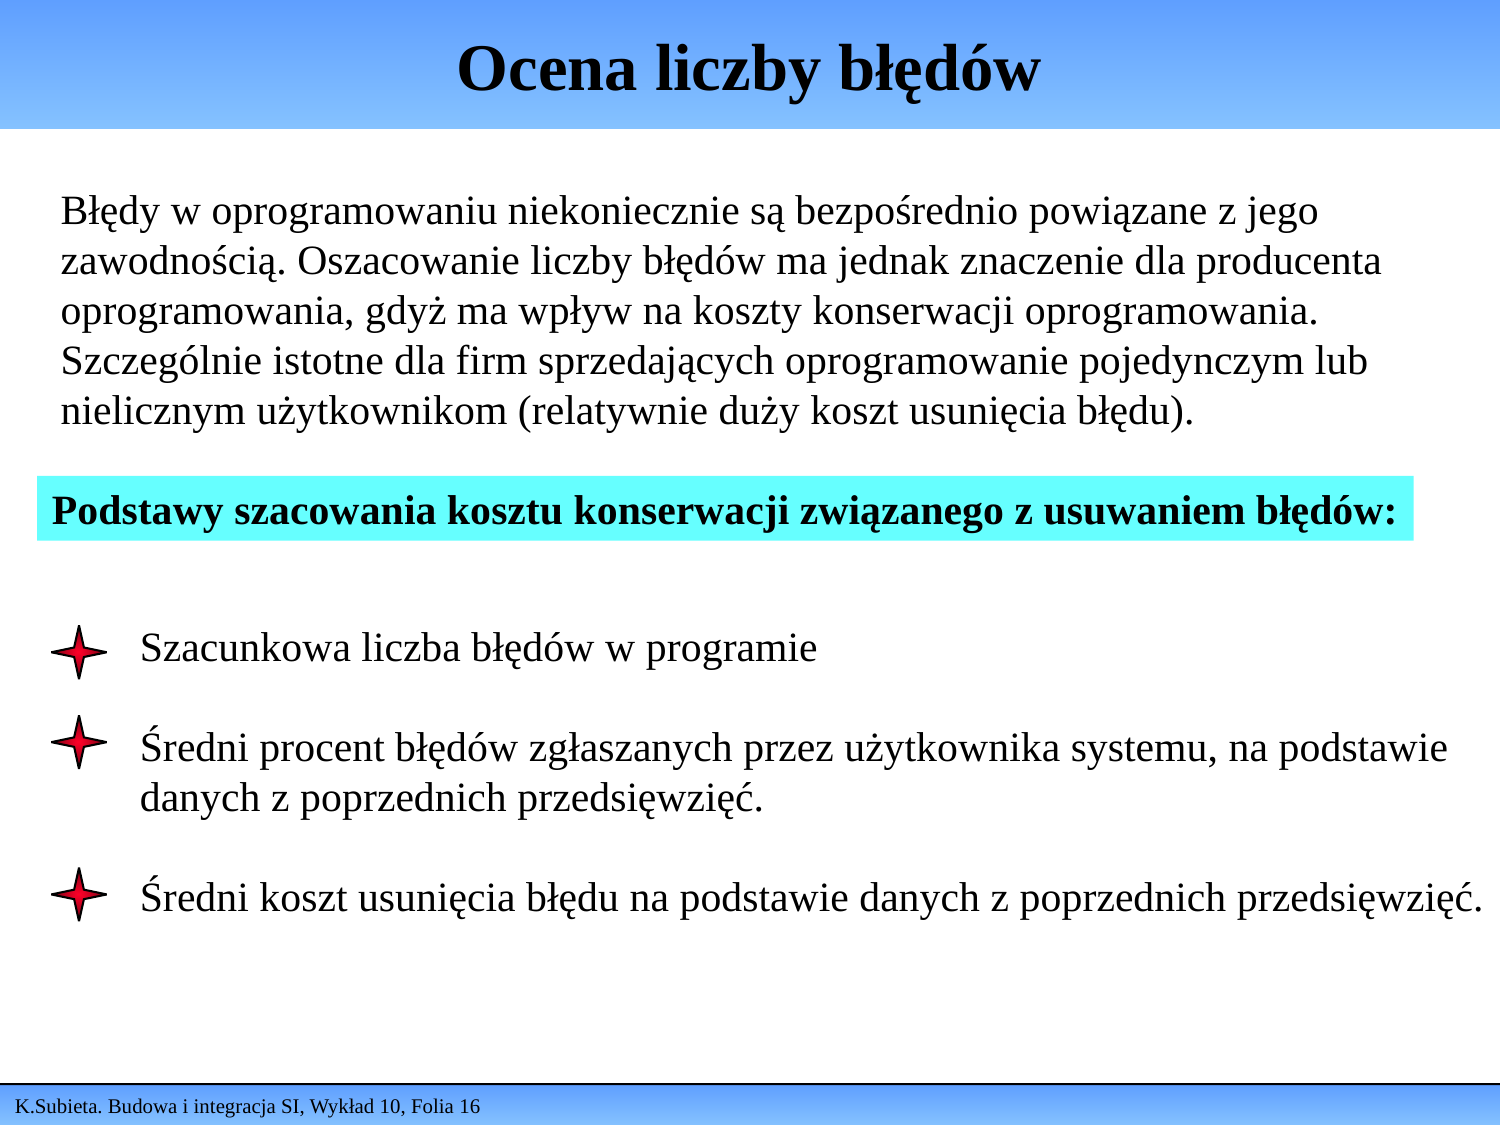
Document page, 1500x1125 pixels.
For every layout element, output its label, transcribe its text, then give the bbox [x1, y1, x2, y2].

title Ocena liczby błędów [0, 0, 1500, 129]
text_box [51, 867, 107, 922]
text_box Błędy w oprogramowaniu niekoniecznie są bezpośrednio powiązane z jego zawodnością. Oszacowanie liczby błędów ma jednak znaczenie dla producenta oprogramowania, gdyż ma wpływ na koszty konserwacji oprogramowania. Szczególnie istotne dla firm sprzedających oprogramowanie pojedynczym lub nielicznym użytkownikom (relatywnie duży koszt usunięcia błędu). [45, 175, 1500, 441]
text_box Szacunkowa liczba błędów w programie Średni procent błędów zgłaszanych przez użytkownika systemu, na podstawie danych z poprzednich przedsięwzięć. Średni koszt usunięcia błędu na podstawie danych z poprzednich przedsięwzięć. [125, 612, 1500, 927]
text_box Podstawy szacowania kosztu konserwacji związanego z usuwaniem błędów: [37, 475, 1414, 541]
text_box [51, 715, 107, 769]
text_box [51, 625, 107, 680]
